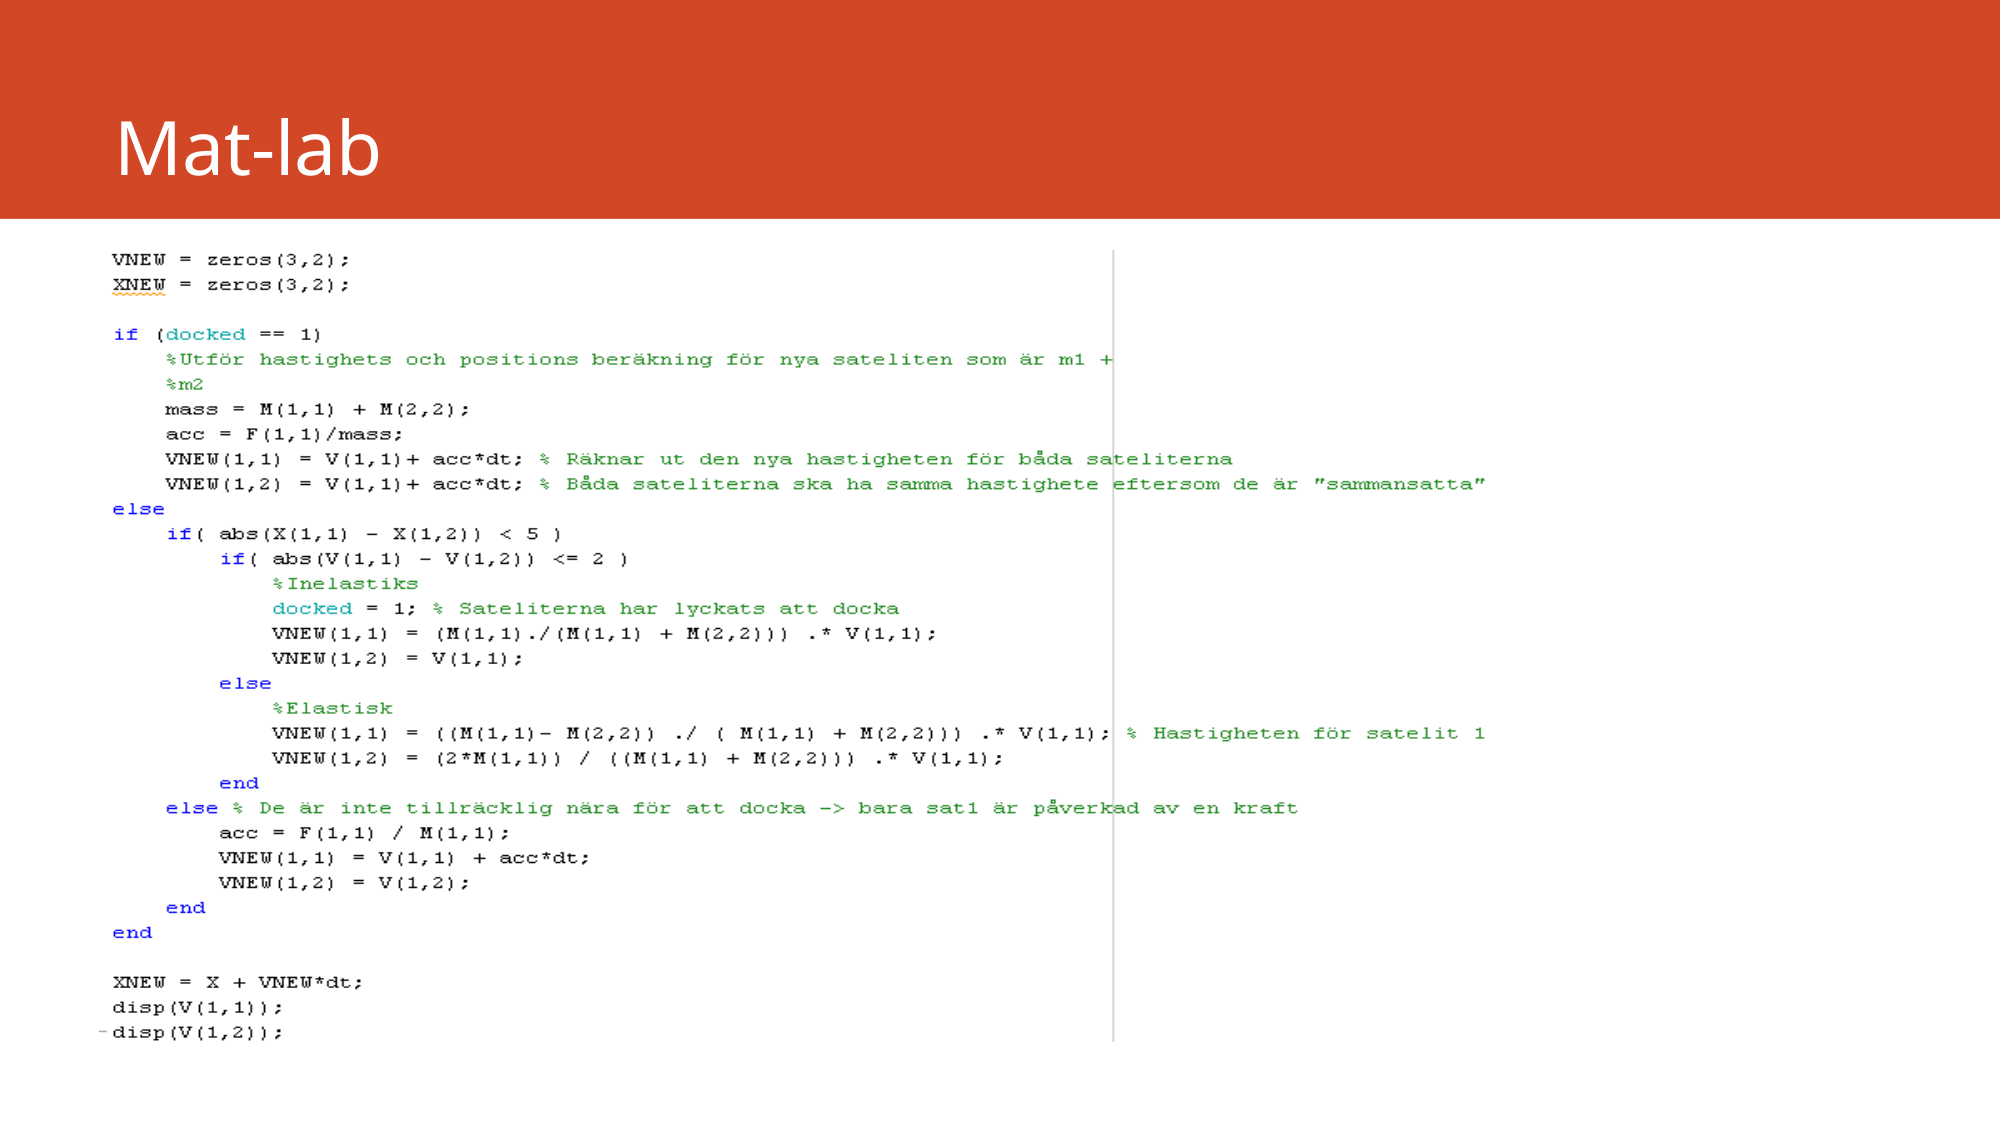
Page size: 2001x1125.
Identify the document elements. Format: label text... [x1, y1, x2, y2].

title Mat-lab [99, 0, 1863, 199]
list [99, 250, 1823, 1042]
